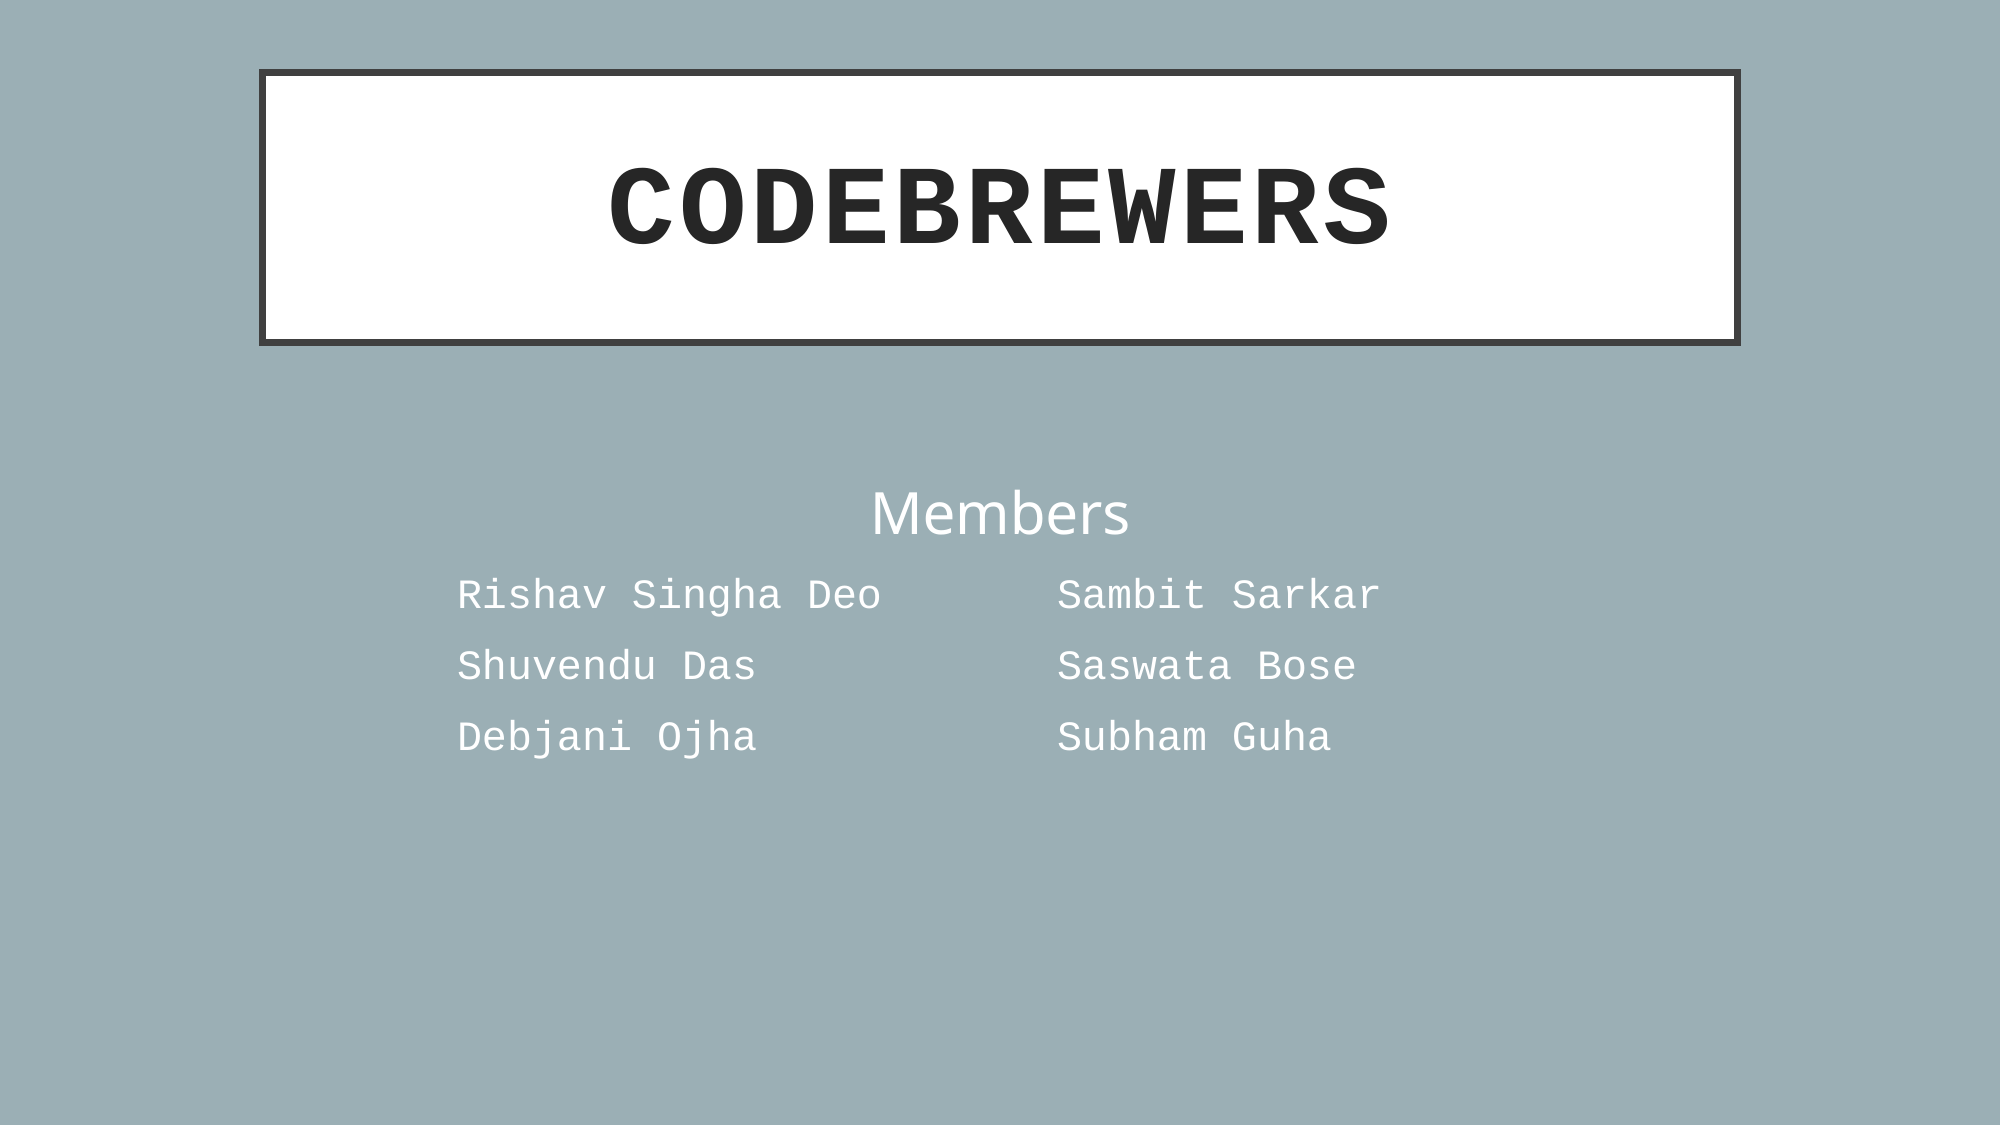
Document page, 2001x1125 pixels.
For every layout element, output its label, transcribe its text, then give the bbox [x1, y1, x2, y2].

title Codebrewers [259, 69, 1741, 346]
subtitle Members Rishav Singha Deo Sambit Sarkar Shuvendu Das Saswata Bose Debjani Ojha Subham Guha [442, 468, 1558, 834]
